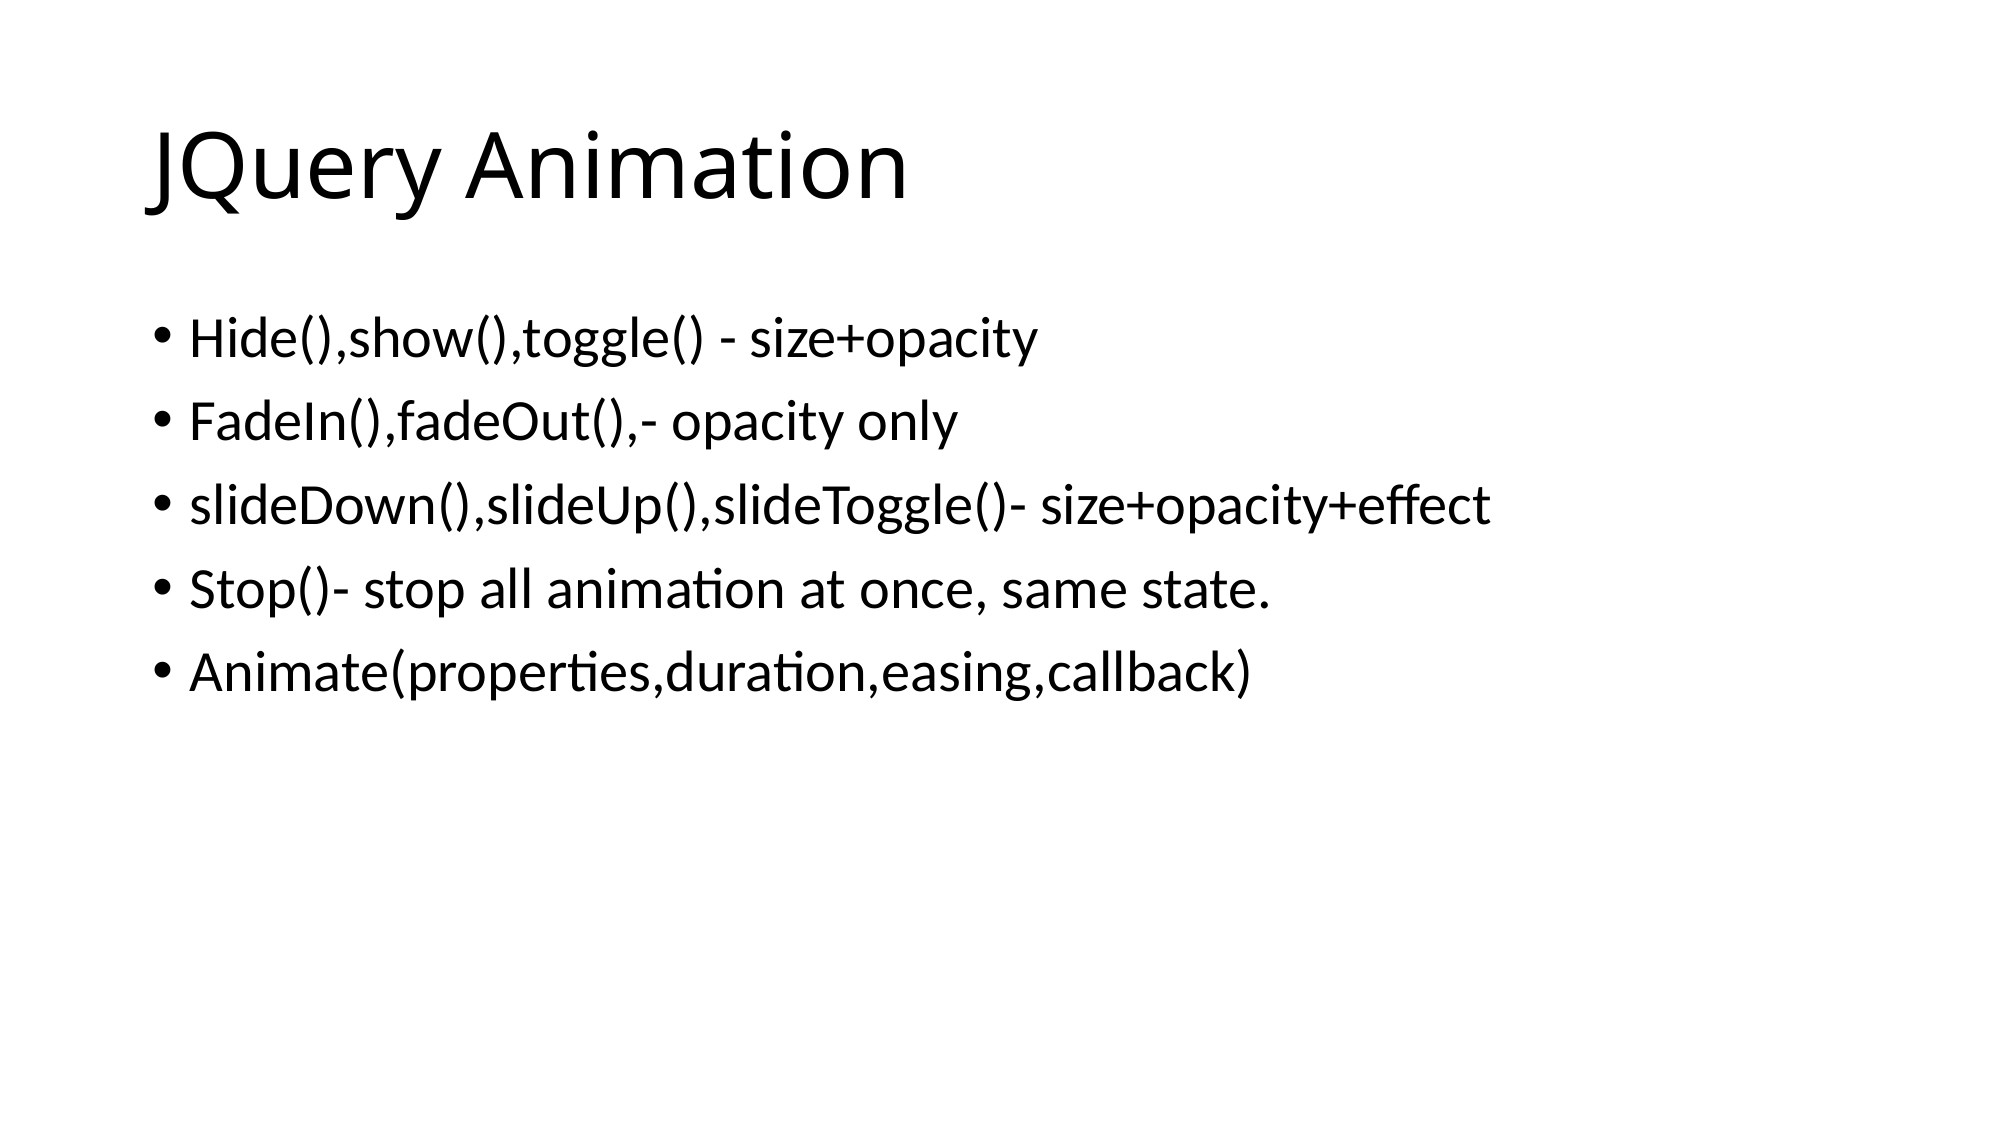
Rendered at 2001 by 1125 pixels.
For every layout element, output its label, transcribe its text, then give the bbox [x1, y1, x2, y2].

list Hide(),show(),toggle() - size+opacity FadeIn(),fadeOut(),- opacity only slideDown(),slideUp(),slideToggle()- size+opacity+effect Stop()- stop all animation at once, same state. Animate(properties,duration,easing,callback) [137, 299, 1863, 1014]
title JQuery Animation [137, 59, 1863, 278]
